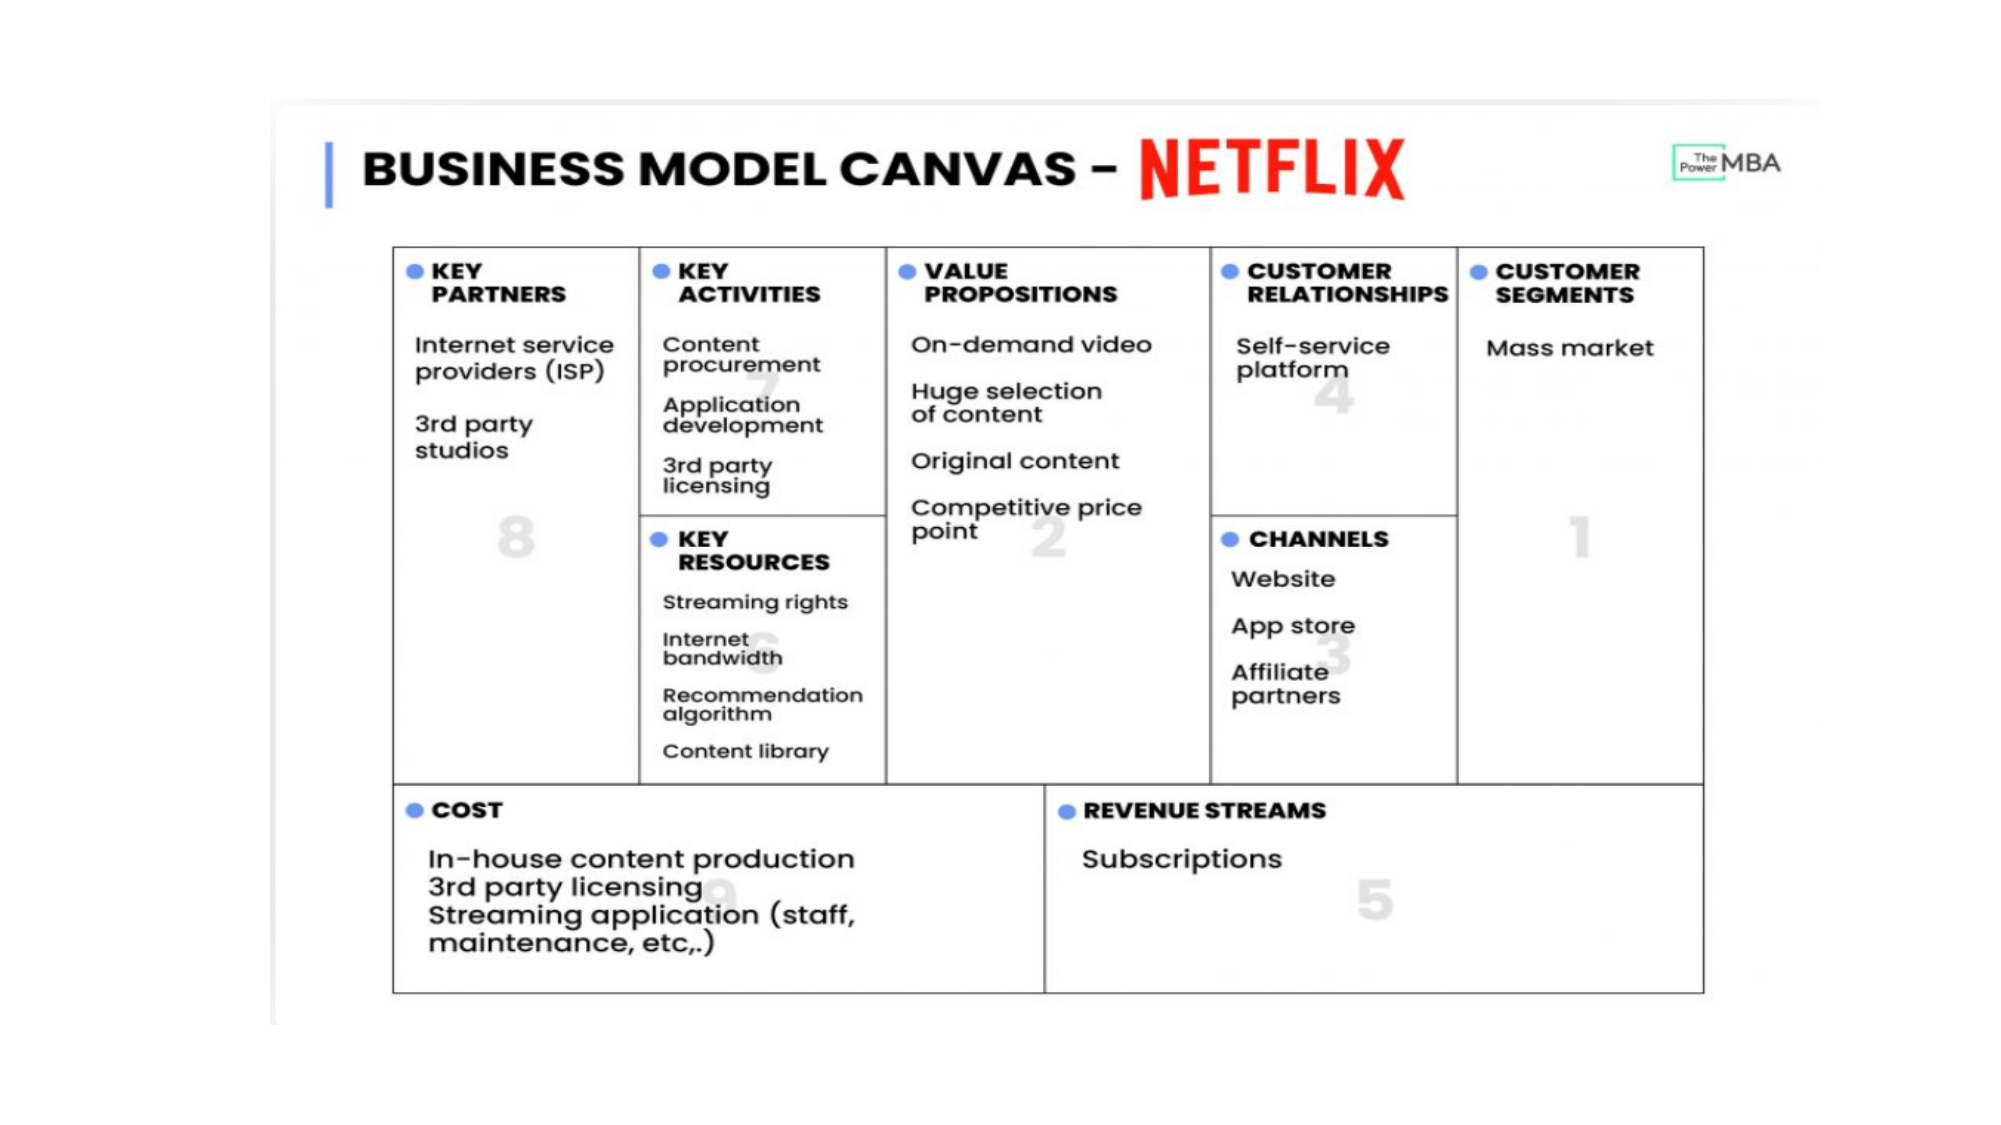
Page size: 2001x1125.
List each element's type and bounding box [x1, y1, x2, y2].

picture [270, 99, 1820, 1026]
